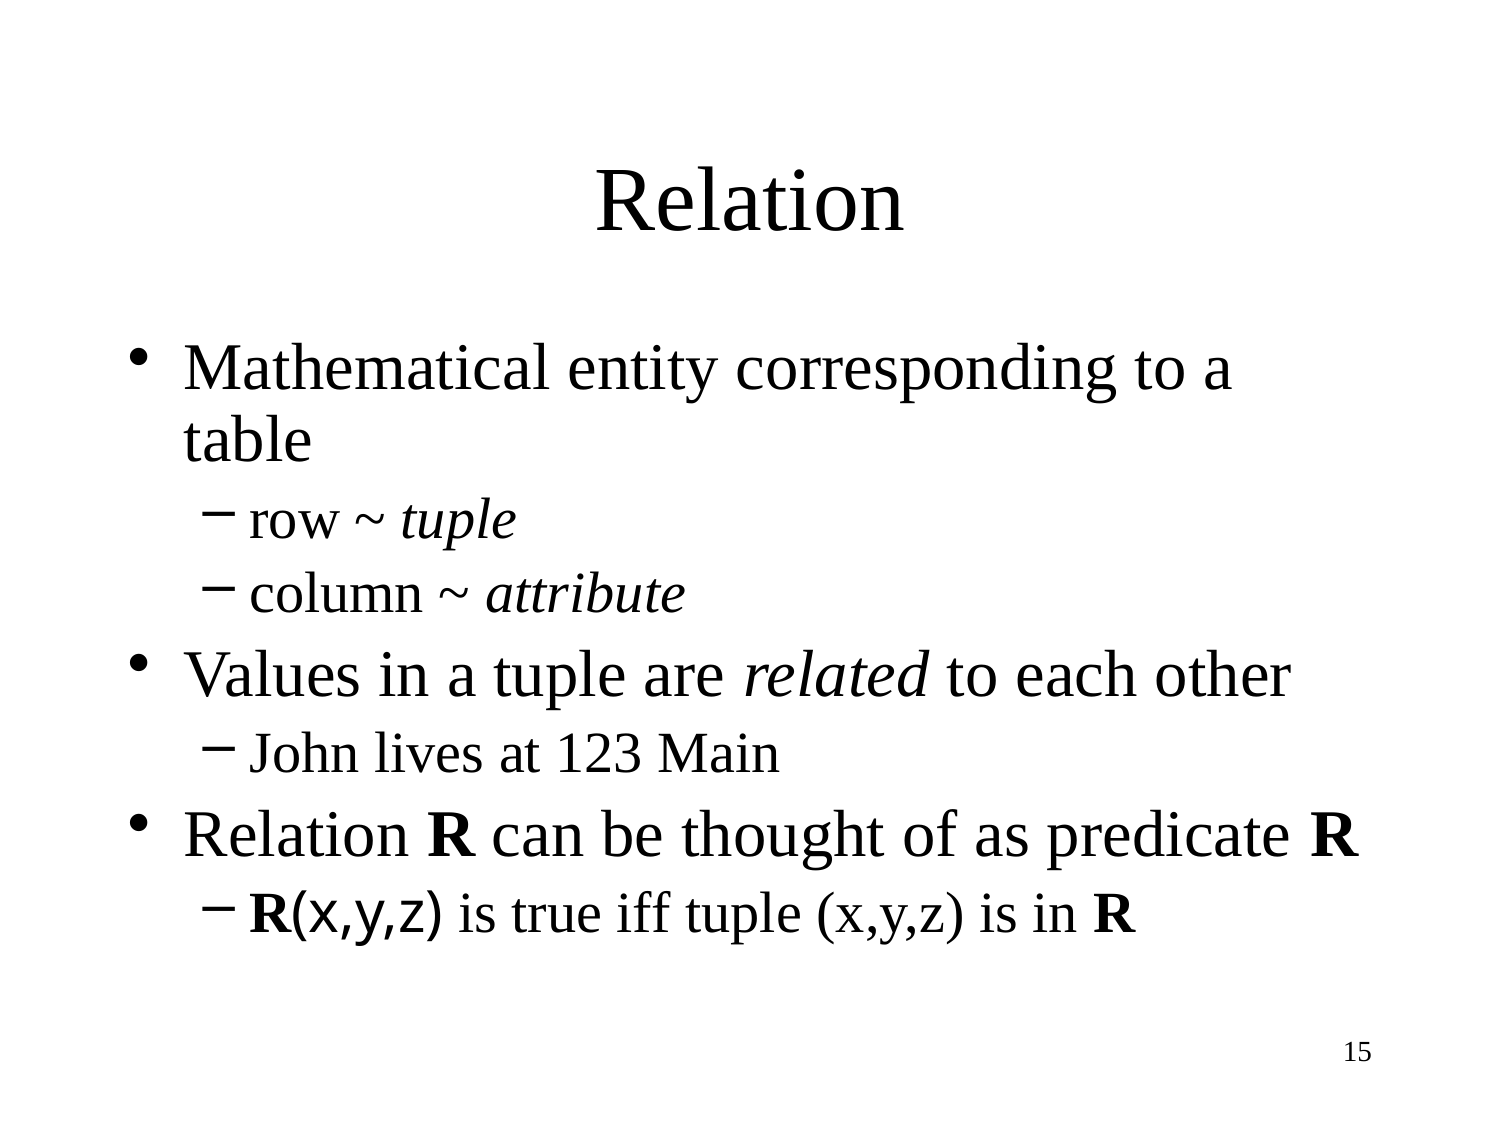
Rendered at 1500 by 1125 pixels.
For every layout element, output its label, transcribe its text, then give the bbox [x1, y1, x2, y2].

title Relation [112, 99, 1388, 288]
list Mathematical entity corresponding to a table row ~ tuple column ~ attribute Values in a tuple are related to each other John lives at 123 Main Relation R can be thought of as predicate R R(x,y,z) is true iff tuple (x,y,z) is in R [112, 324, 1388, 1001]
slide_number 15 [1074, 1024, 1388, 1101]
